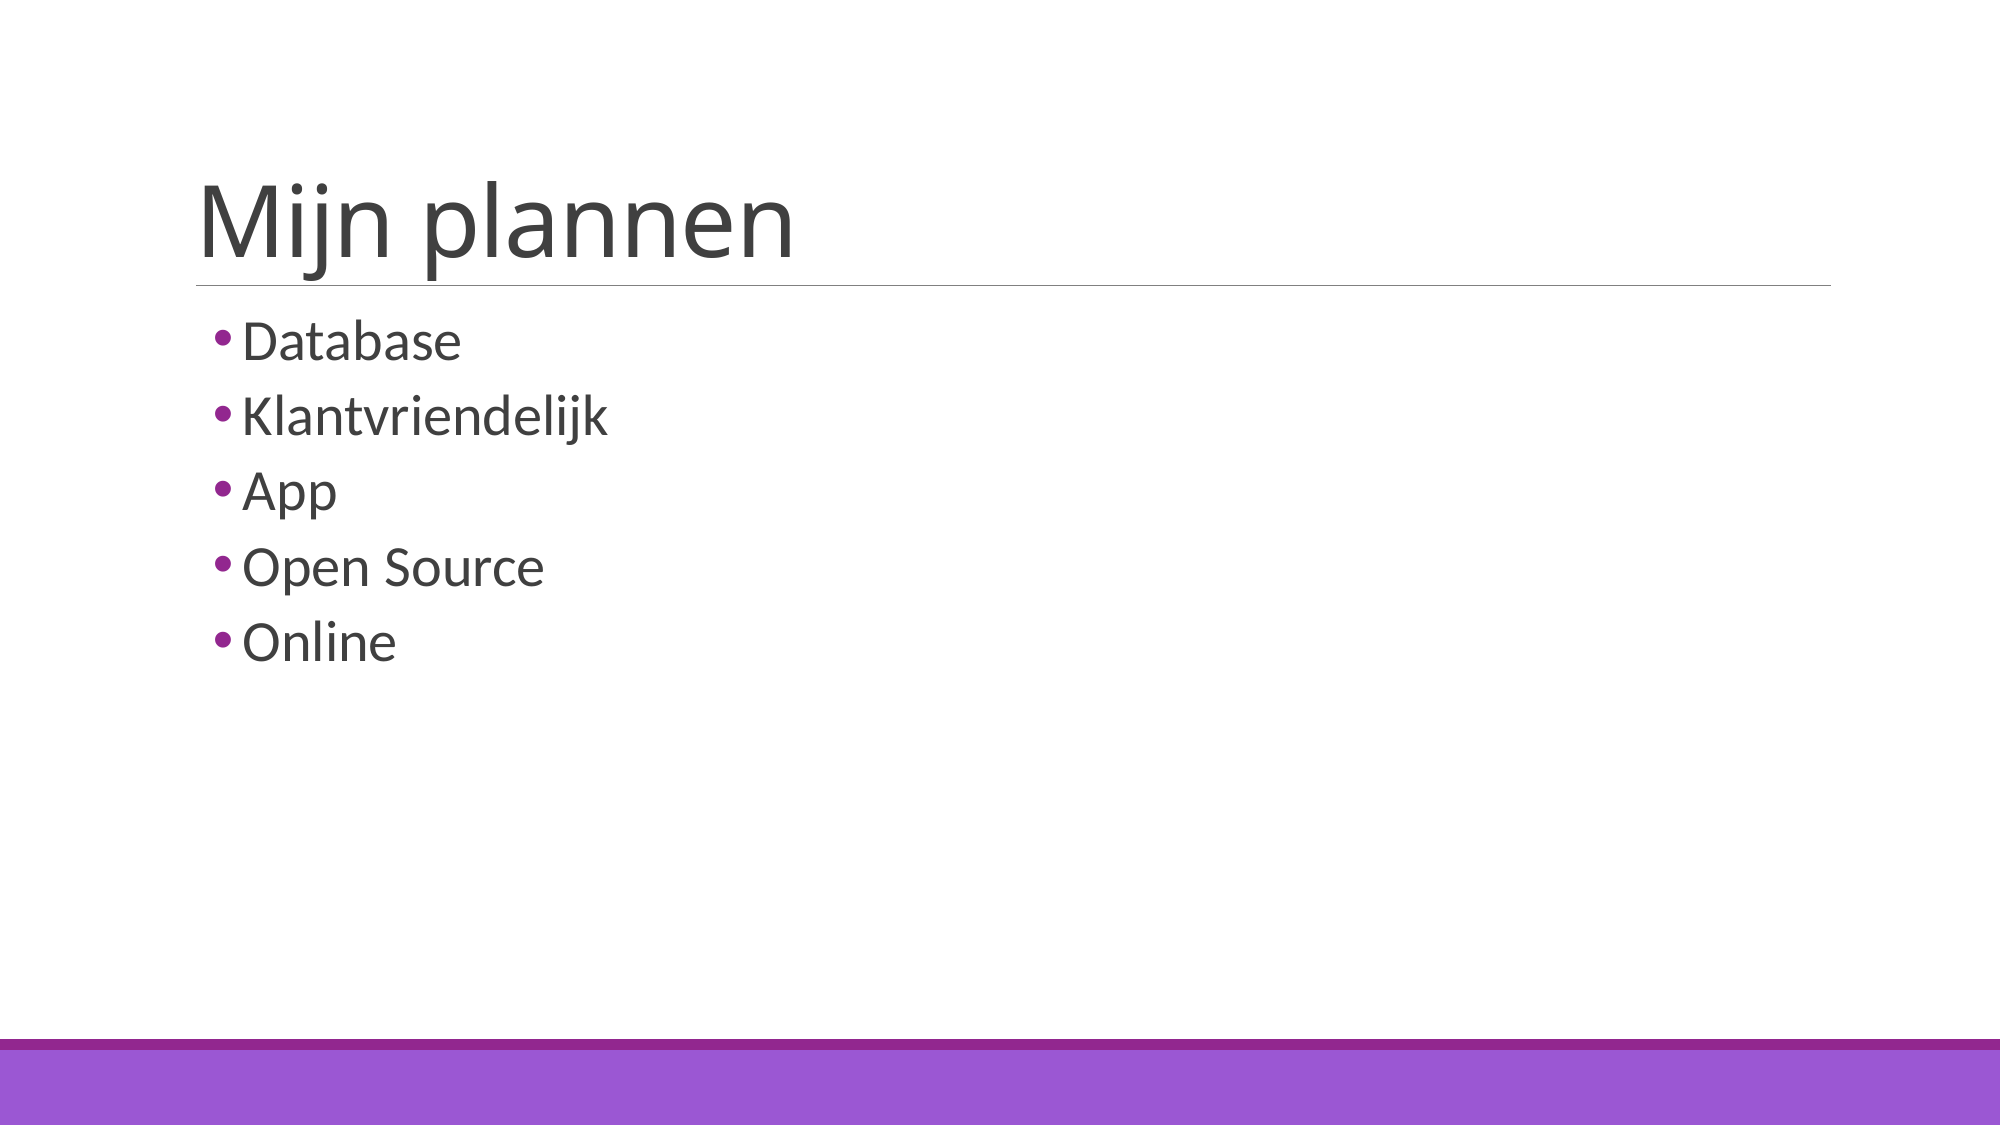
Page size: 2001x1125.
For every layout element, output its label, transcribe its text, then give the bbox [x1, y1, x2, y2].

list Database Klantvriendelijk App Open Source Online [180, 302, 1830, 963]
title Mijn plannen [180, 47, 1058, 285]
